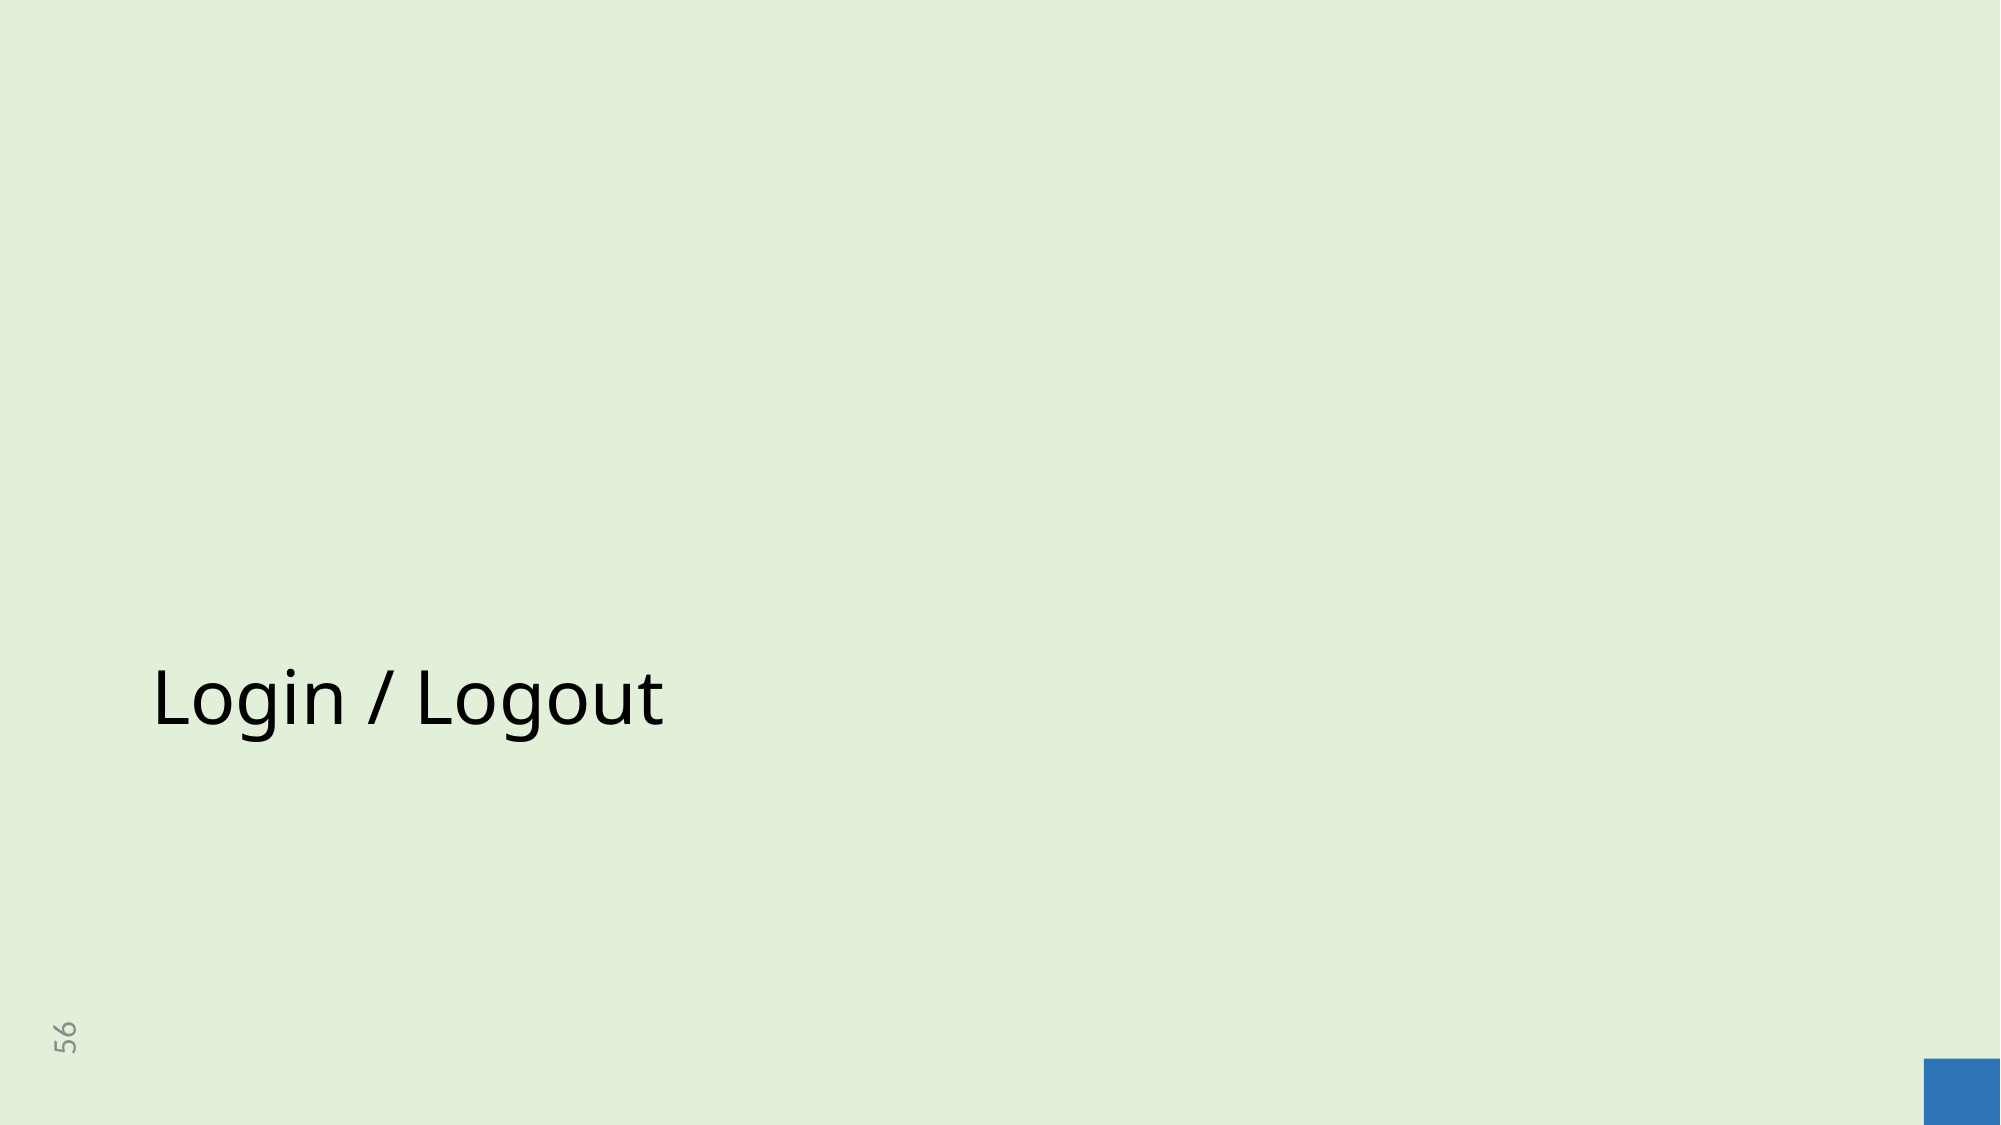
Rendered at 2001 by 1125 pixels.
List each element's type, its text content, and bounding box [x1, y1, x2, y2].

title Login / Logout [136, 280, 1862, 749]
slide_number 56 [32, 969, 93, 1108]
text_box [1923, 1058, 2000, 1125]
